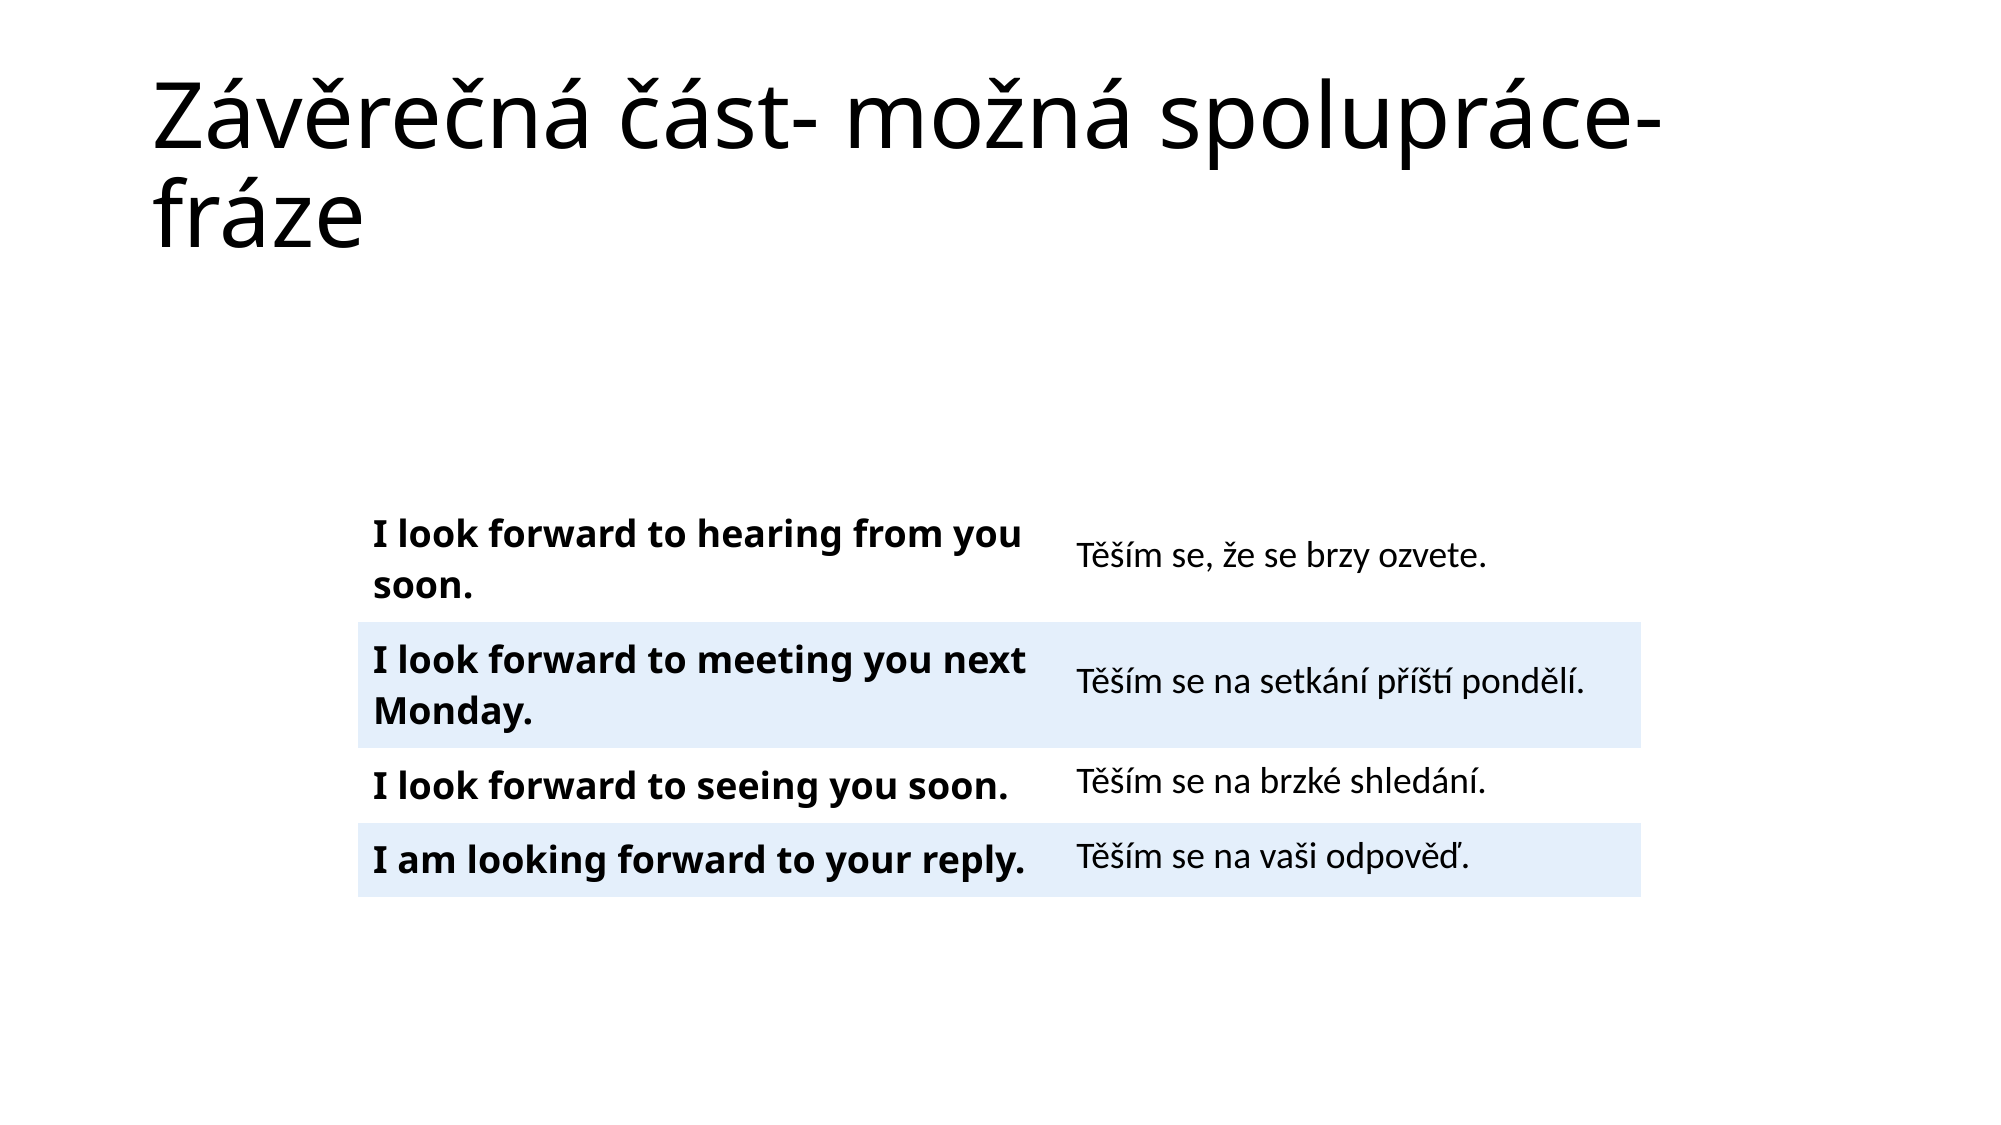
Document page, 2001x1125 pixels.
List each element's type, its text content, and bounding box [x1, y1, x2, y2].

title Závěrečná část- možná spolupráce- fráze [137, 59, 1863, 278]
table_cell I look forward to meeting you next Monday. [358, 622, 1061, 748]
table_header Těším se, že se brzy ozvete. [1061, 496, 1641, 622]
table_cell I am looking forward to your reply. [358, 823, 1061, 897]
table_cell Těším se na brzké shledání. [1061, 748, 1641, 823]
table_cell Těším se na vaši odpověď. [1061, 823, 1641, 897]
table_cell Těším se na setkání příští pondělí. [1061, 622, 1641, 748]
table_header I look forward to hearing from you soon. [358, 496, 1061, 622]
table_cell I look forward to seeing you soon. [358, 748, 1061, 823]
